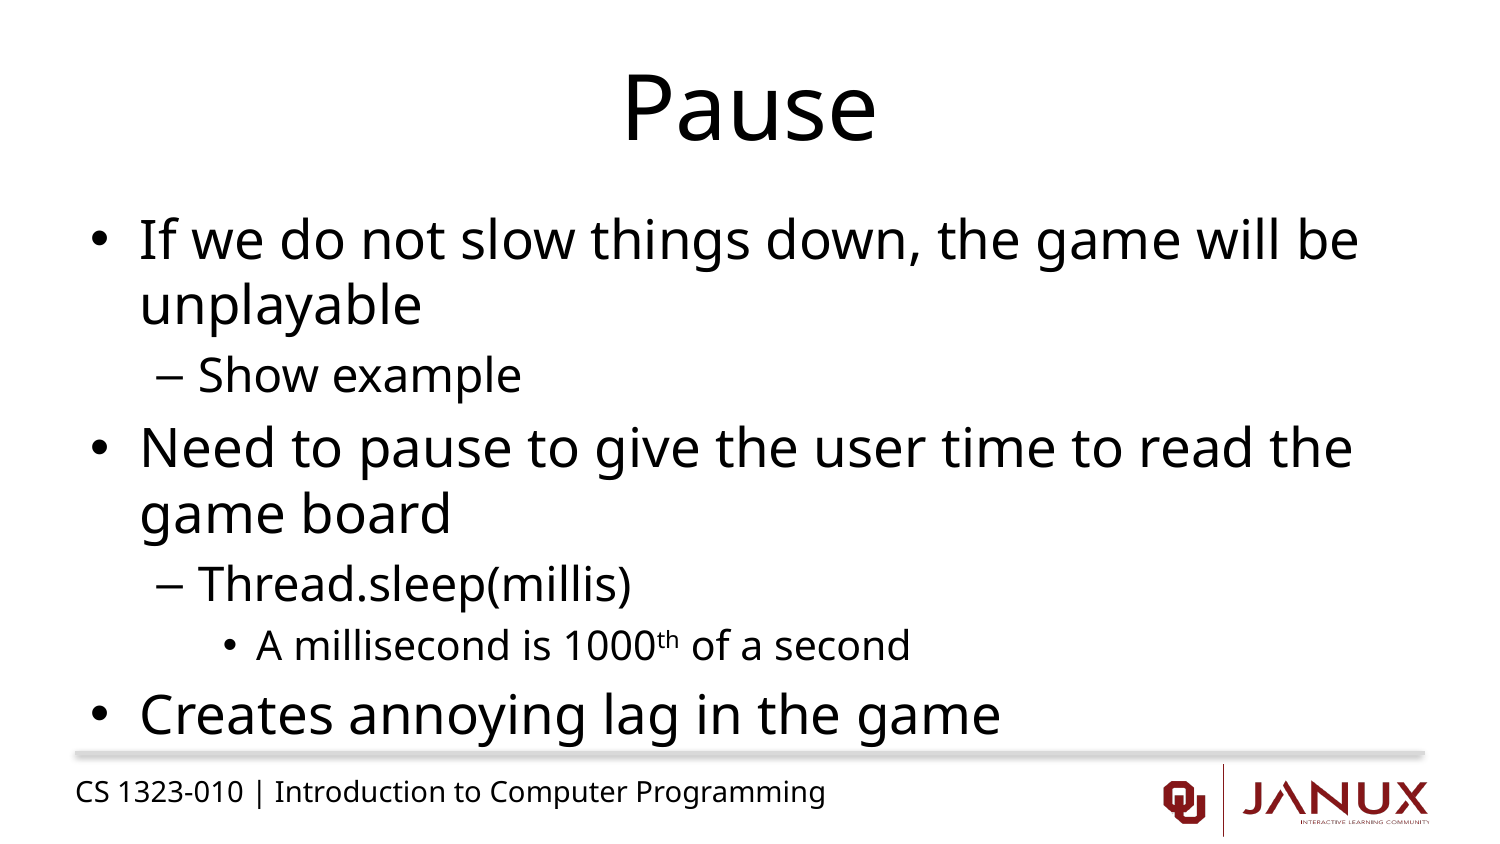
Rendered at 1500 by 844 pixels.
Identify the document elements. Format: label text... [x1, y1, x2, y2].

list If we do not slow things down, the game will be unplayable Show example Need to pause to give the user time to read the game board Thread.sleep(millis) A millisecond is 1000th of a second Creates annoying lag in the game [75, 196, 1425, 754]
title Pause [75, 33, 1425, 175]
